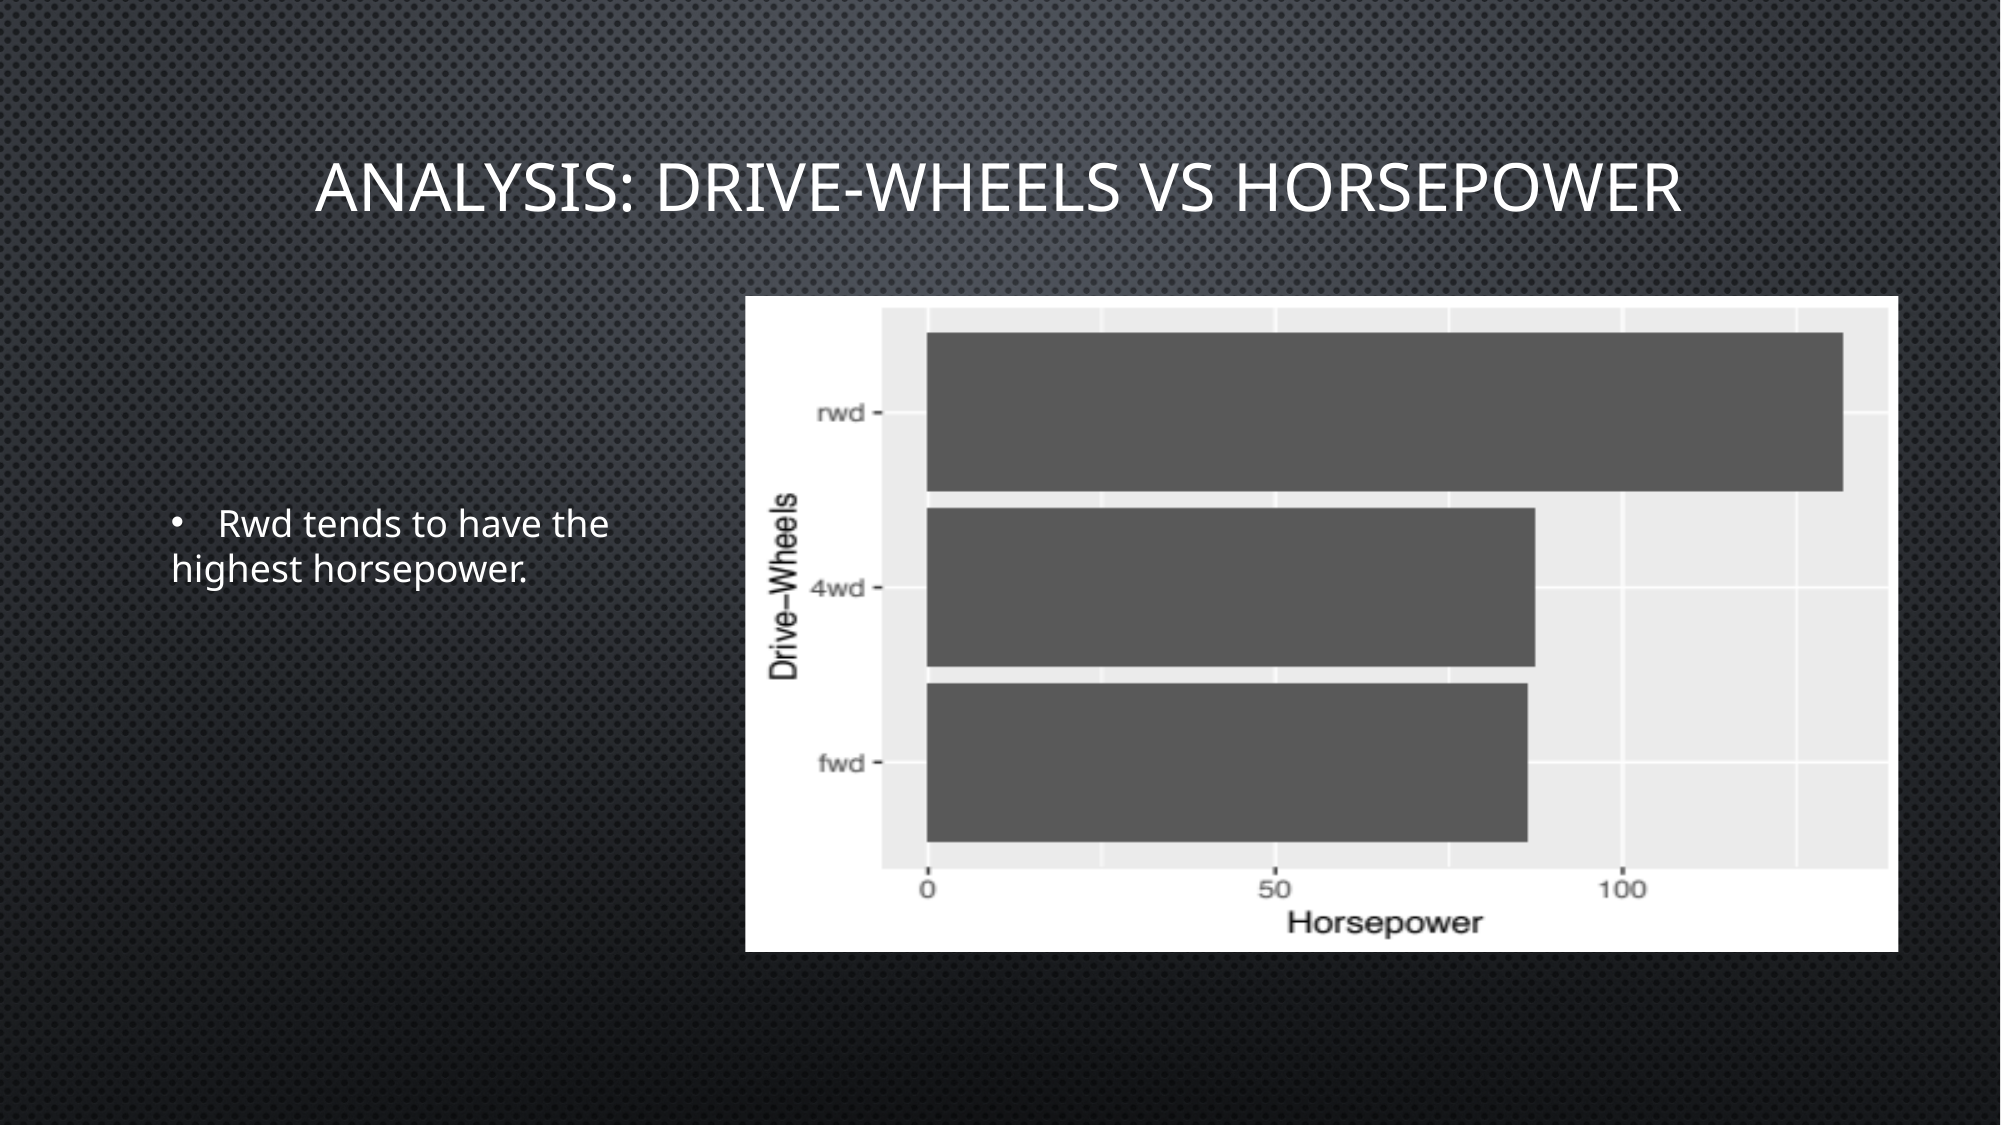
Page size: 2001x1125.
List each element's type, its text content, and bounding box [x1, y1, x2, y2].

text_box Analysis: Drive-wheels vs horsepower [187, 99, 1813, 270]
picture [745, 295, 1899, 952]
text_box Rwd tends to have the highest horsepower. [156, 492, 635, 597]
